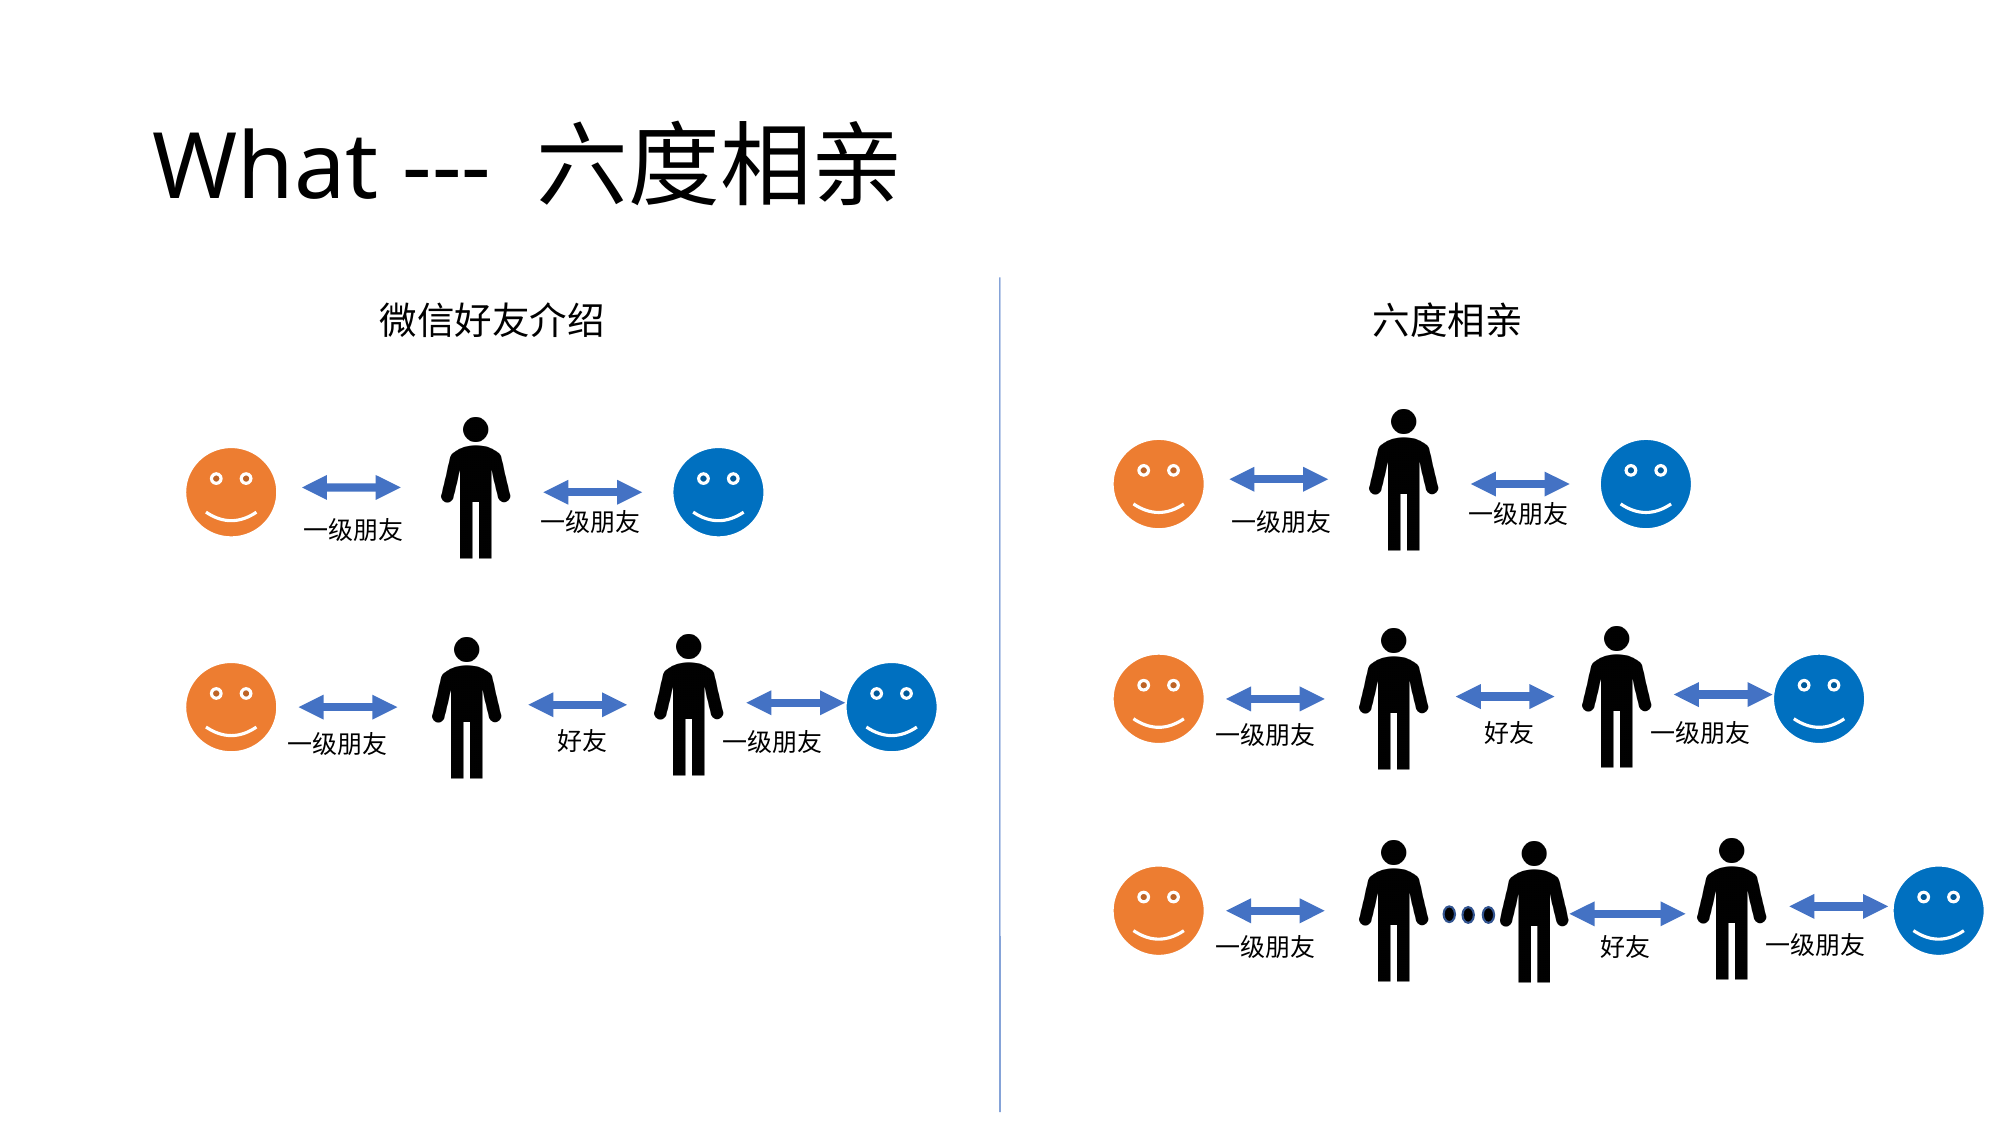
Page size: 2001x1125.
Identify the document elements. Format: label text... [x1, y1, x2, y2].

picture [1318, 835, 1609, 987]
text_box [1770, 651, 1868, 747]
text_box 好友 [1470, 710, 1541, 755]
text_box [1890, 863, 1987, 958]
text_box [670, 444, 767, 540]
text_box 一级朋友 [1216, 498, 1328, 544]
picture [613, 629, 764, 780]
text_box [843, 659, 940, 755]
text_box 一级朋友 [764, 718, 859, 764]
text_box [183, 659, 280, 755]
picture [391, 632, 542, 783]
text_box 微信好友介绍 [365, 289, 620, 350]
text_box [183, 444, 280, 540]
picture [1328, 404, 1479, 555]
text_box [1110, 436, 1207, 532]
text_box 一级朋友 [272, 720, 391, 766]
picture [400, 412, 551, 563]
text_box 一级朋友 [1200, 924, 1318, 970]
text_box 一级朋友 [1200, 712, 1318, 758]
text_box [1597, 436, 1695, 532]
text_box [1110, 863, 1207, 958]
text_box 一级朋友 [1479, 491, 1604, 537]
text_box [1110, 651, 1207, 747]
text_box 六度相亲 [1357, 289, 1538, 350]
text_box 一级朋友 [1807, 922, 1902, 967]
text_box 一级朋友 [1692, 710, 1786, 756]
text_box 一级朋友 [288, 506, 400, 552]
text_box 好友 [542, 718, 613, 763]
picture [1656, 833, 1807, 984]
text_box 好友 [1609, 923, 1656, 969]
title What --- 六度相亲 [137, 59, 1863, 278]
picture [1541, 621, 1692, 772]
picture [1318, 623, 1469, 774]
text_box 一级朋友 [551, 499, 676, 545]
